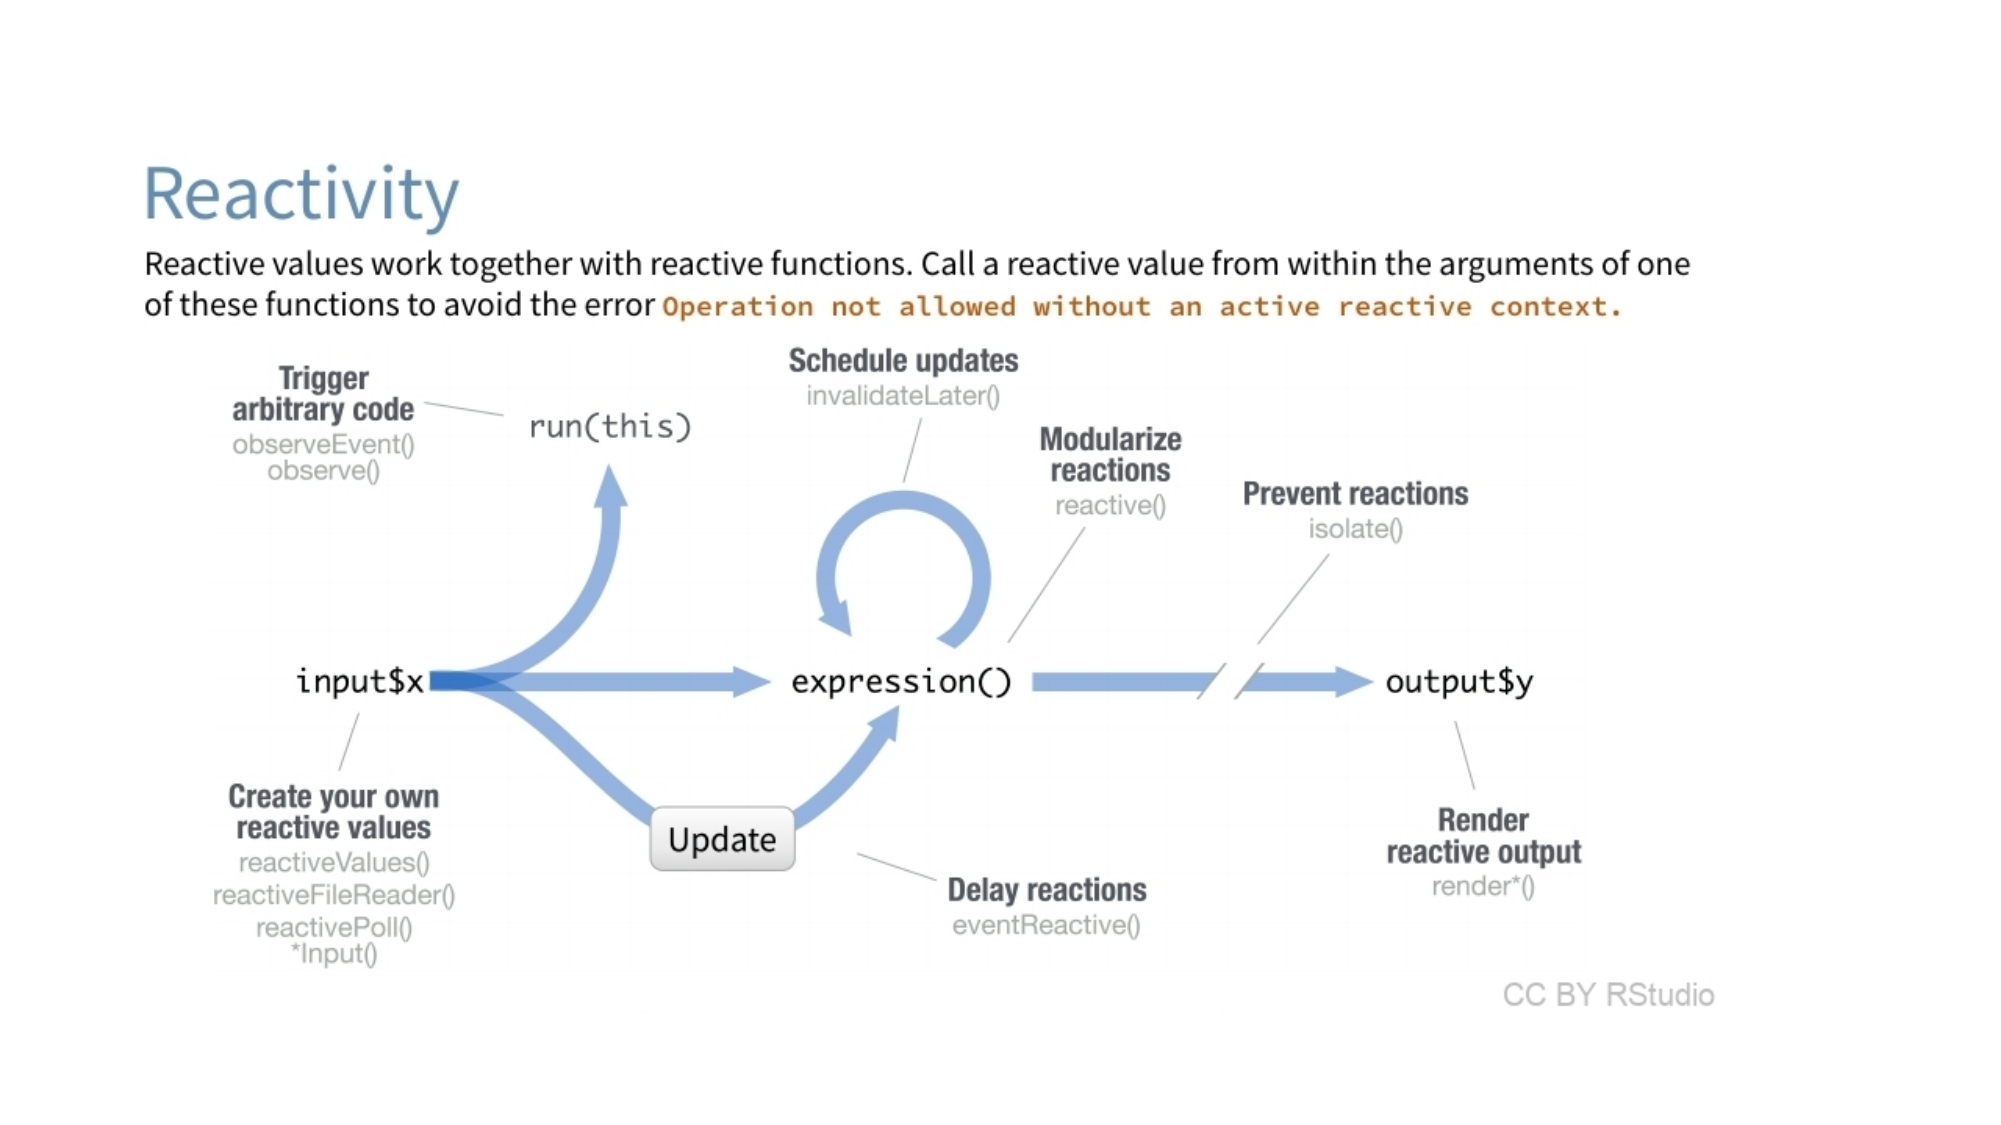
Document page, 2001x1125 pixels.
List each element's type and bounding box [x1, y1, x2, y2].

picture [91, 153, 1717, 1014]
